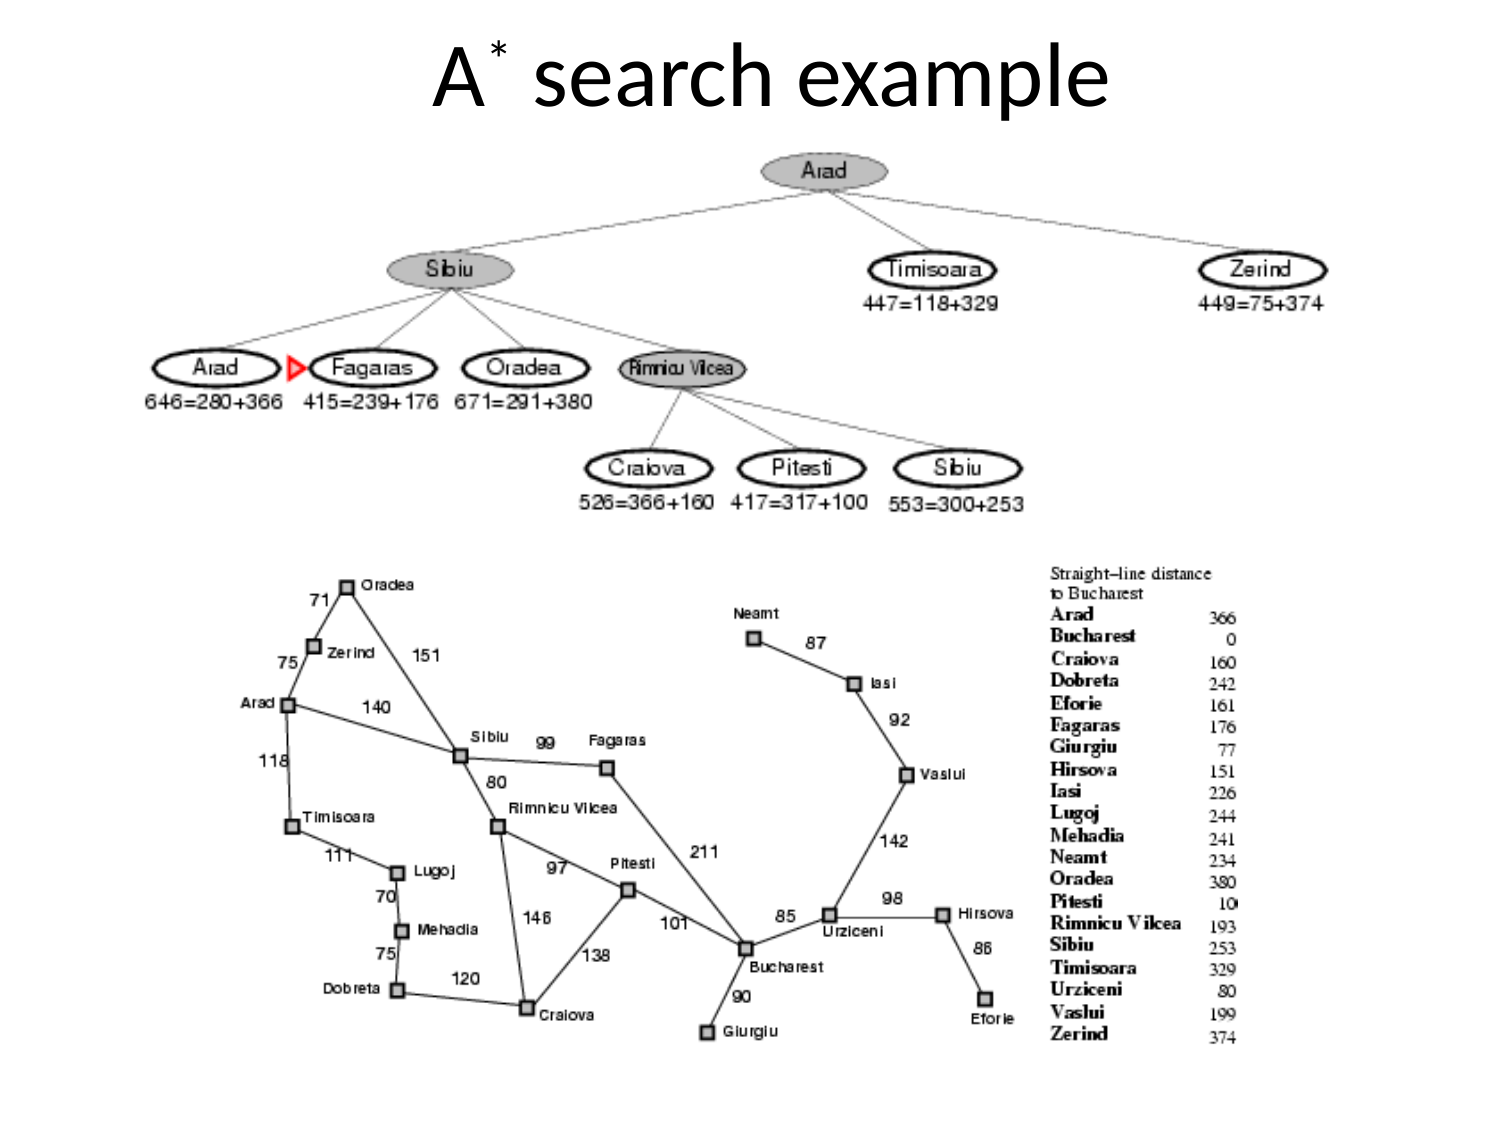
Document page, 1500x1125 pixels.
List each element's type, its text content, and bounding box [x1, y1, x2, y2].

picture [130, 136, 1344, 1054]
title A* search example [97, 0, 1448, 140]
